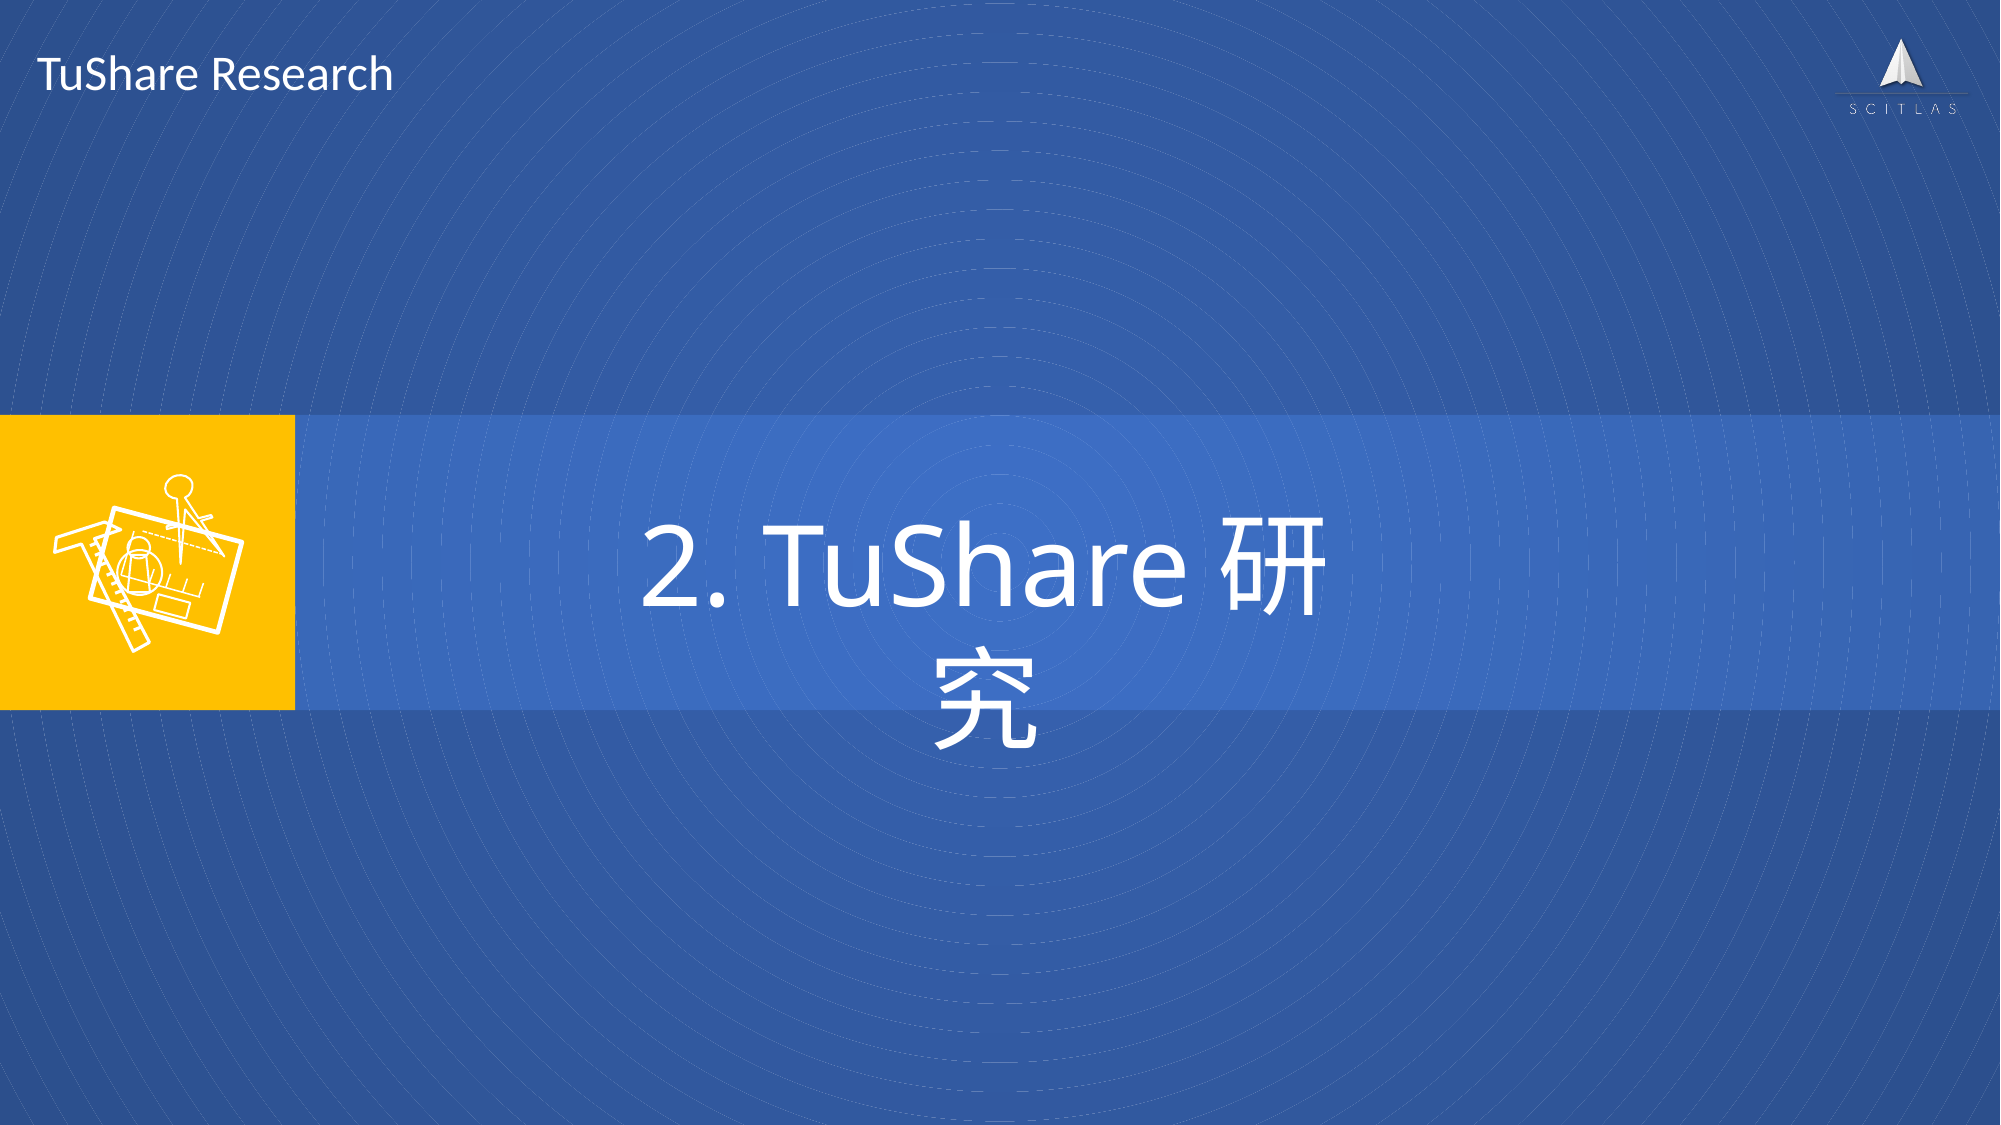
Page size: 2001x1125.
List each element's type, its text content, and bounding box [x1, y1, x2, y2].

picture [1802, 0, 2000, 142]
text_box [0, 0, 2000, 414]
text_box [54, 473, 233, 652]
text_box [0, 414, 296, 711]
text_box [296, 414, 2000, 711]
text_box 2. TuShare研究 [580, 486, 1389, 772]
text_box [0, 711, 2000, 1125]
text_box TuShare Research [22, 32, 778, 108]
